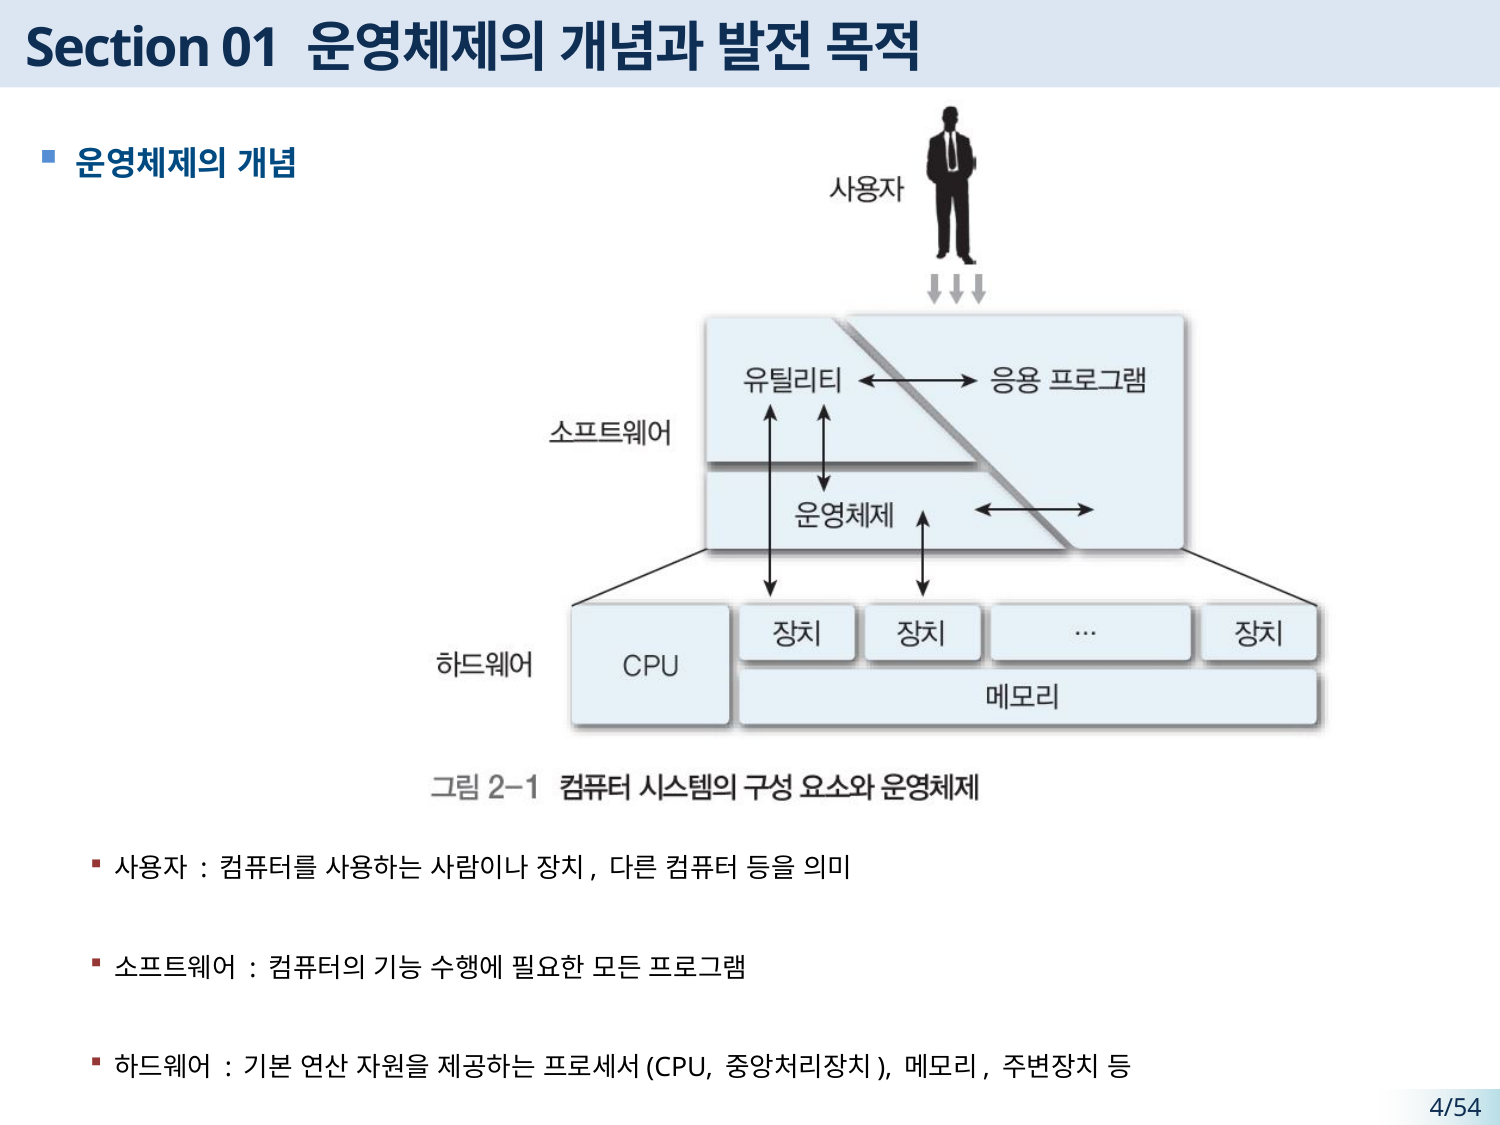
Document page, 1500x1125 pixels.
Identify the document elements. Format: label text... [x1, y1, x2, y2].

picture [419, 89, 1350, 814]
list 운영체제의 개념 사용자 : 컴퓨터를 사용하는 사람이나 장치, 다른 컴퓨터 등을 의미 소프트웨어 : 컴퓨터의 기능 수행에 필요한 모든 프로그램 하드웨어 : 기본 연산 자원을 제공하는 프로세서(CPU, 중앙처리장치), 메모리, 주변장치 등 [10, 126, 1481, 1094]
title Section 01 운영체제의 개념과 발전 목적 [10, 5, 1437, 84]
